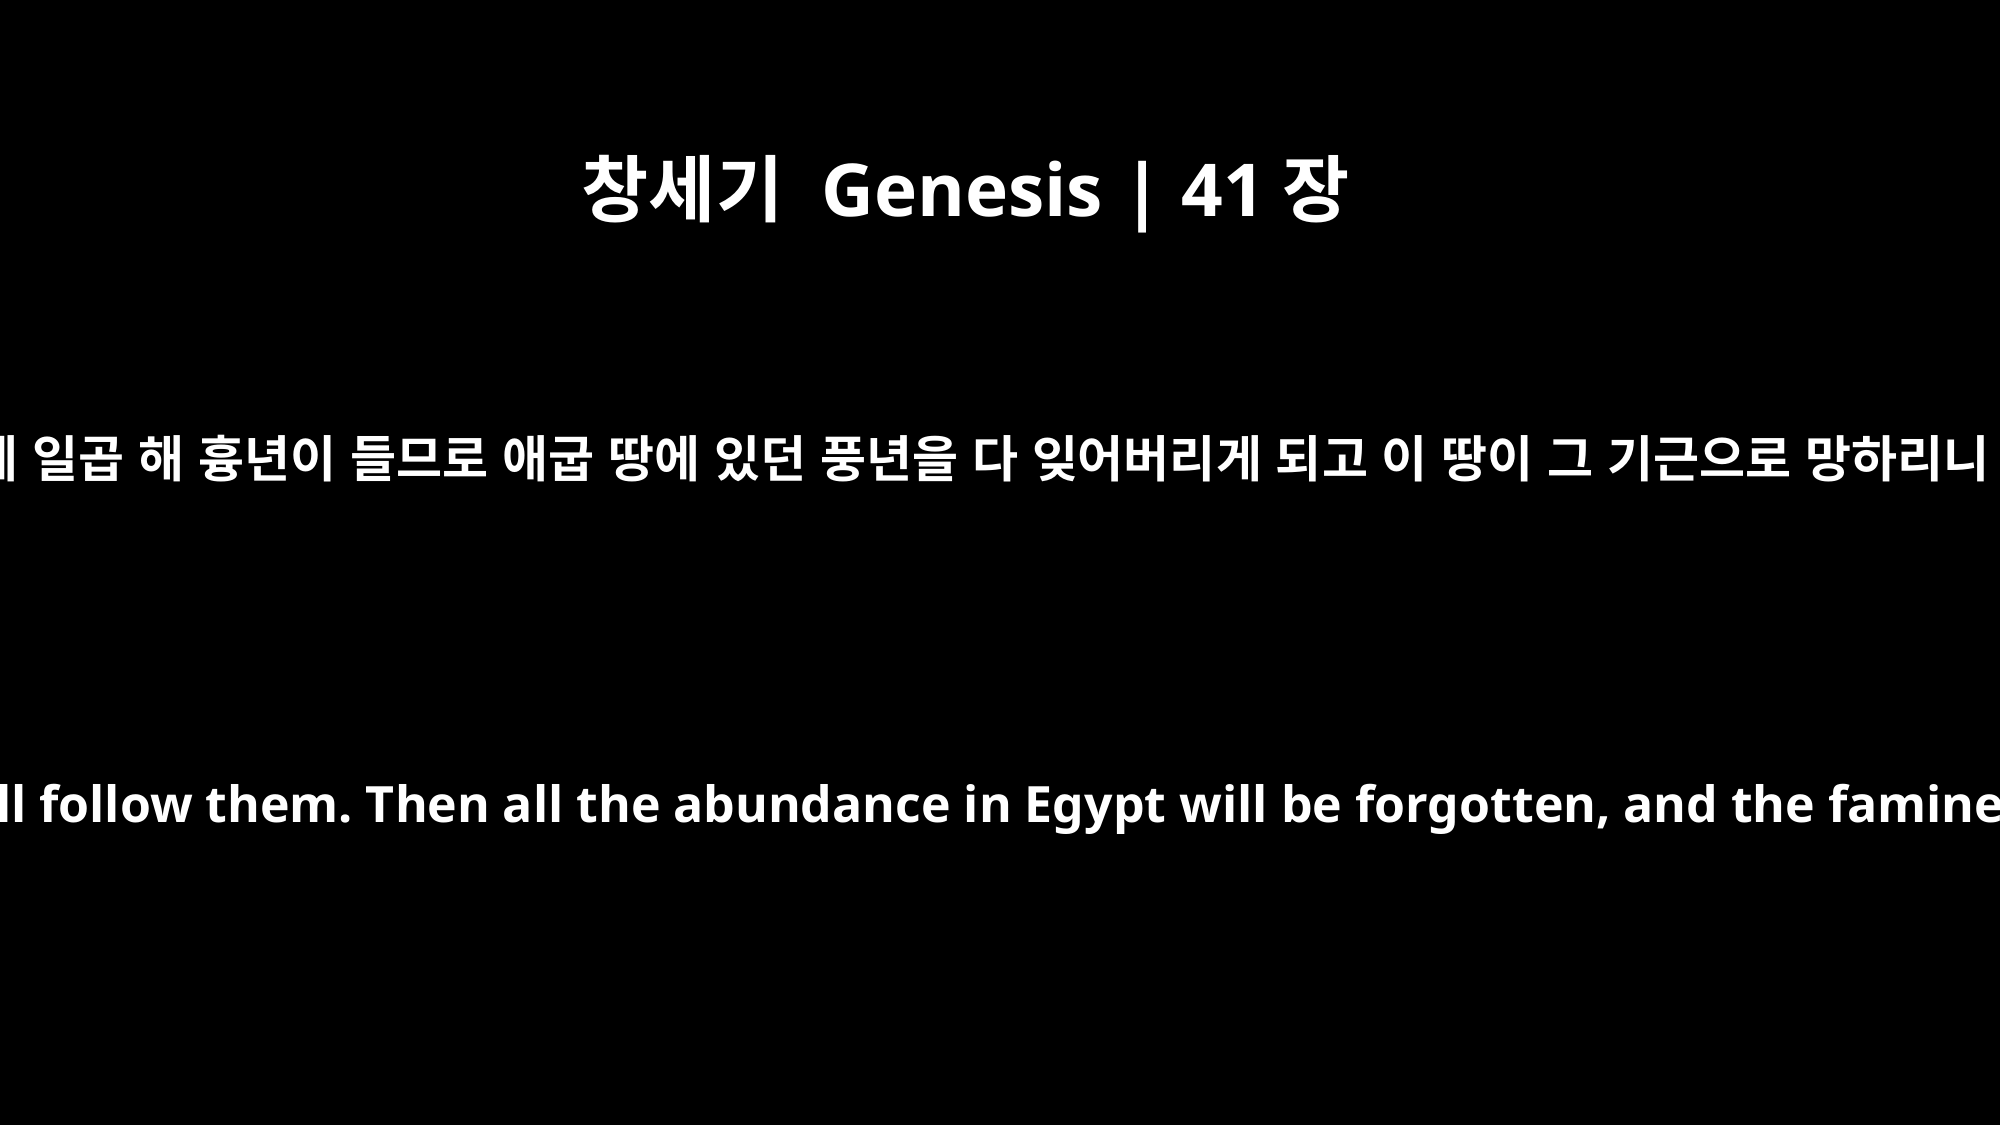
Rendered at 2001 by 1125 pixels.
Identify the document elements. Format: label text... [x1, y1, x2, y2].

text_box 창세기 Genesis | 41장 [566, 136, 1365, 239]
text_box 30 후에 일곱 해 흉년이 들므로 애굽 땅에 있던 풍년을 다 잊어버리게 되고 이 땅이 그 기근으로 망하리니 [0, 359, 2000, 495]
text_box but seven years of famine will follow them. Then all the abundance in Egypt will be forgotten, and the famine will ravage the land. [0, 764, 2000, 840]
